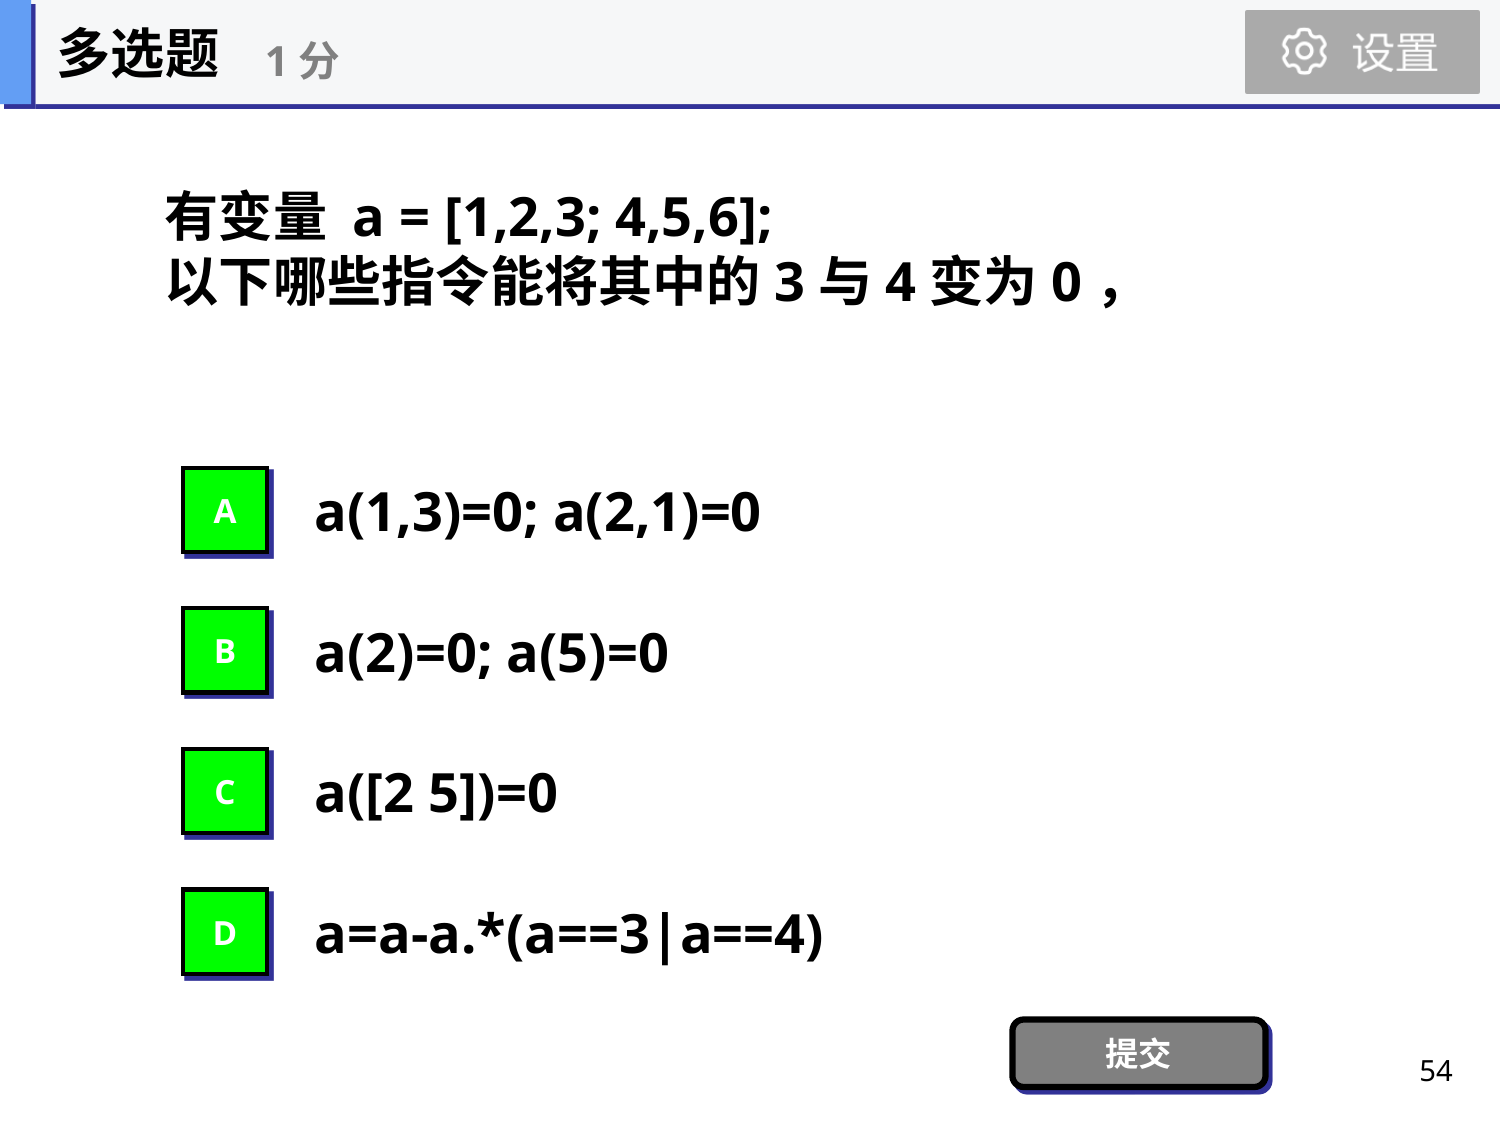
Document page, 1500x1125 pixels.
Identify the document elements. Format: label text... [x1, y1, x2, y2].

text_box A [182, 467, 268, 552]
text_box B [182, 608, 268, 693]
text_box D [182, 889, 268, 974]
picture [1245, 10, 1480, 94]
text_box 提交 [1012, 1019, 1266, 1088]
text_box a=a-a.*(a==3|a==4) [299, 878, 1350, 985]
text_box a(1,3)=0; a(2,1)=0 [299, 456, 1350, 563]
text_box a(2)=0; a(5)=0 [299, 597, 1350, 703]
text_box 有变量 a = [1,2,3; 4,5,6]; 以下哪些指令能将其中的3与4变为0， [149, 113, 1350, 456]
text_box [0, 0, 1500, 105]
slide_number 54 [1155, 1024, 1468, 1100]
text_box a([2 5])=0 [299, 738, 1350, 844]
text_box C [182, 748, 268, 834]
